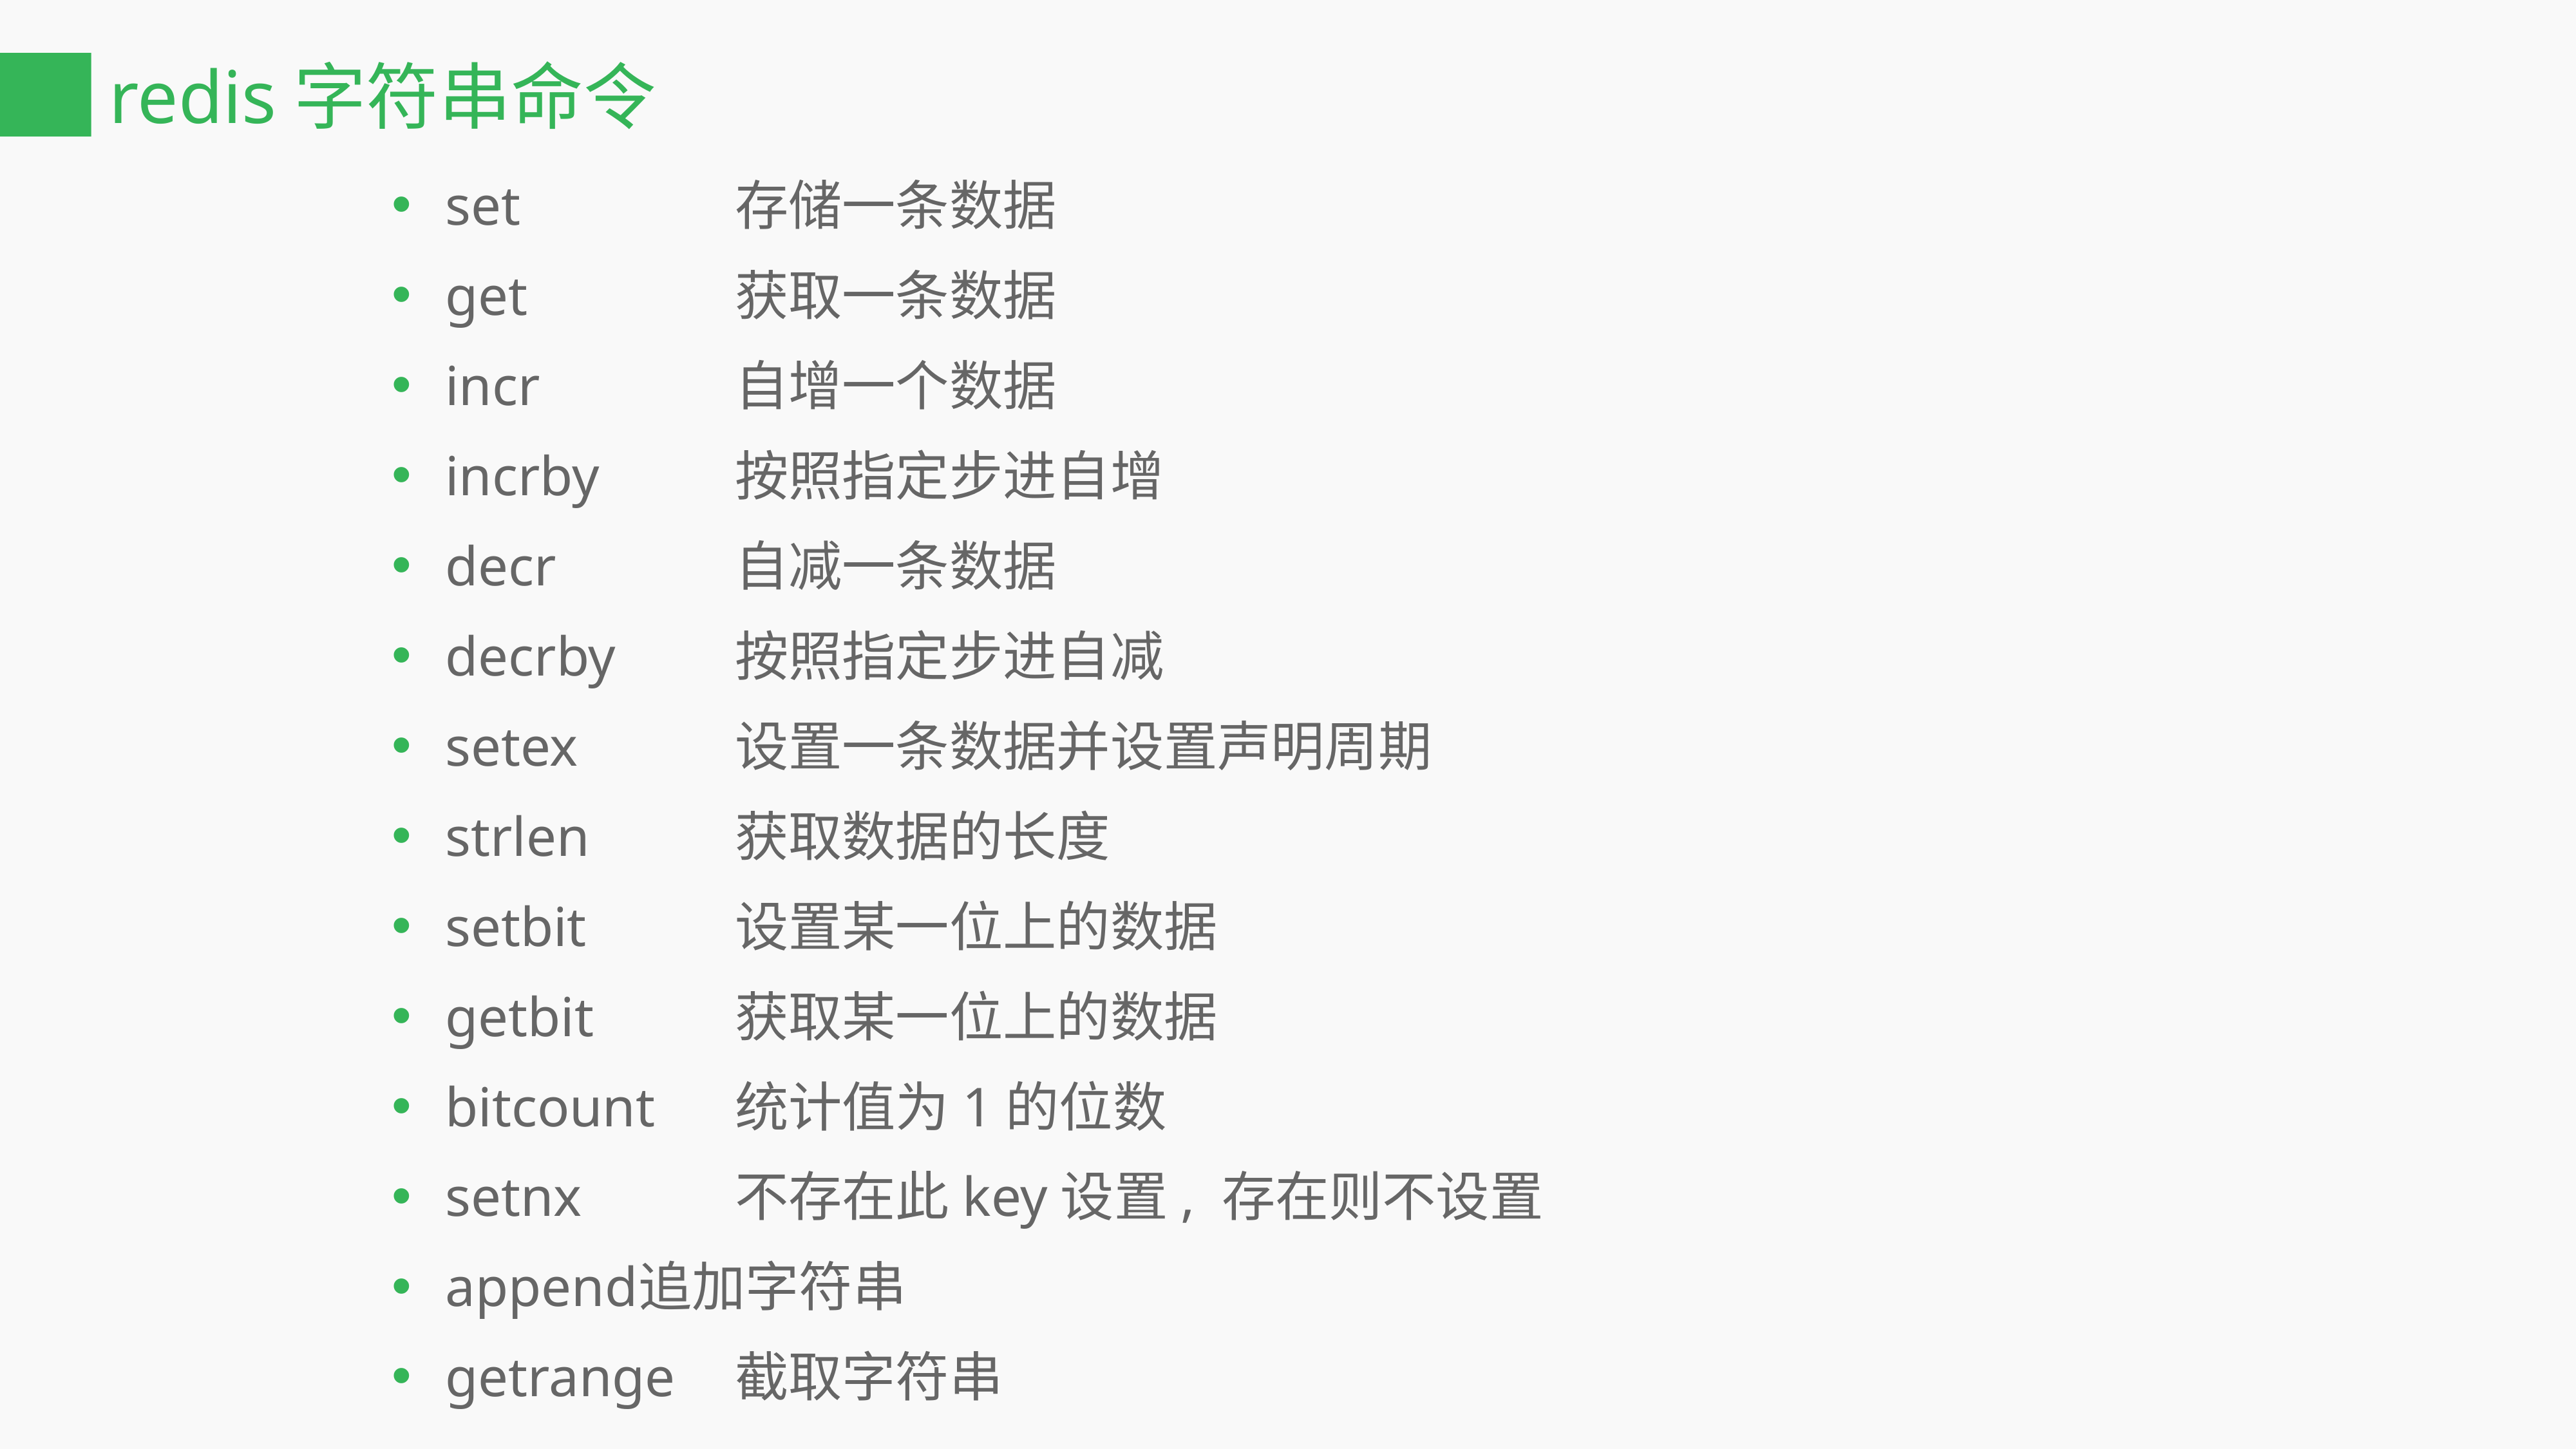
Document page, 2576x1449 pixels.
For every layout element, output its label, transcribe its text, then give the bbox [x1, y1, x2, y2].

picture [0, 53, 91, 137]
subtitle set 存储一条数据 get 获取一条数据 incr 自增一个数据 incrby 按照指定步进自增 decr 自减一条数据 decrby 按照指定步进自减 setex 设置一条数据并设置声明周期 strlen 获取数据的长度 setbit 设置某一位上的数据 getbit 获取某一位上的数据 bitcount 统计值为1的位数 setnx 不存在此key设置, 存在则不设置 append 追加字符串 getrange 截取字符串 [371, 145, 2303, 1119]
title redis字符串命令 [108, 44, 2540, 144]
